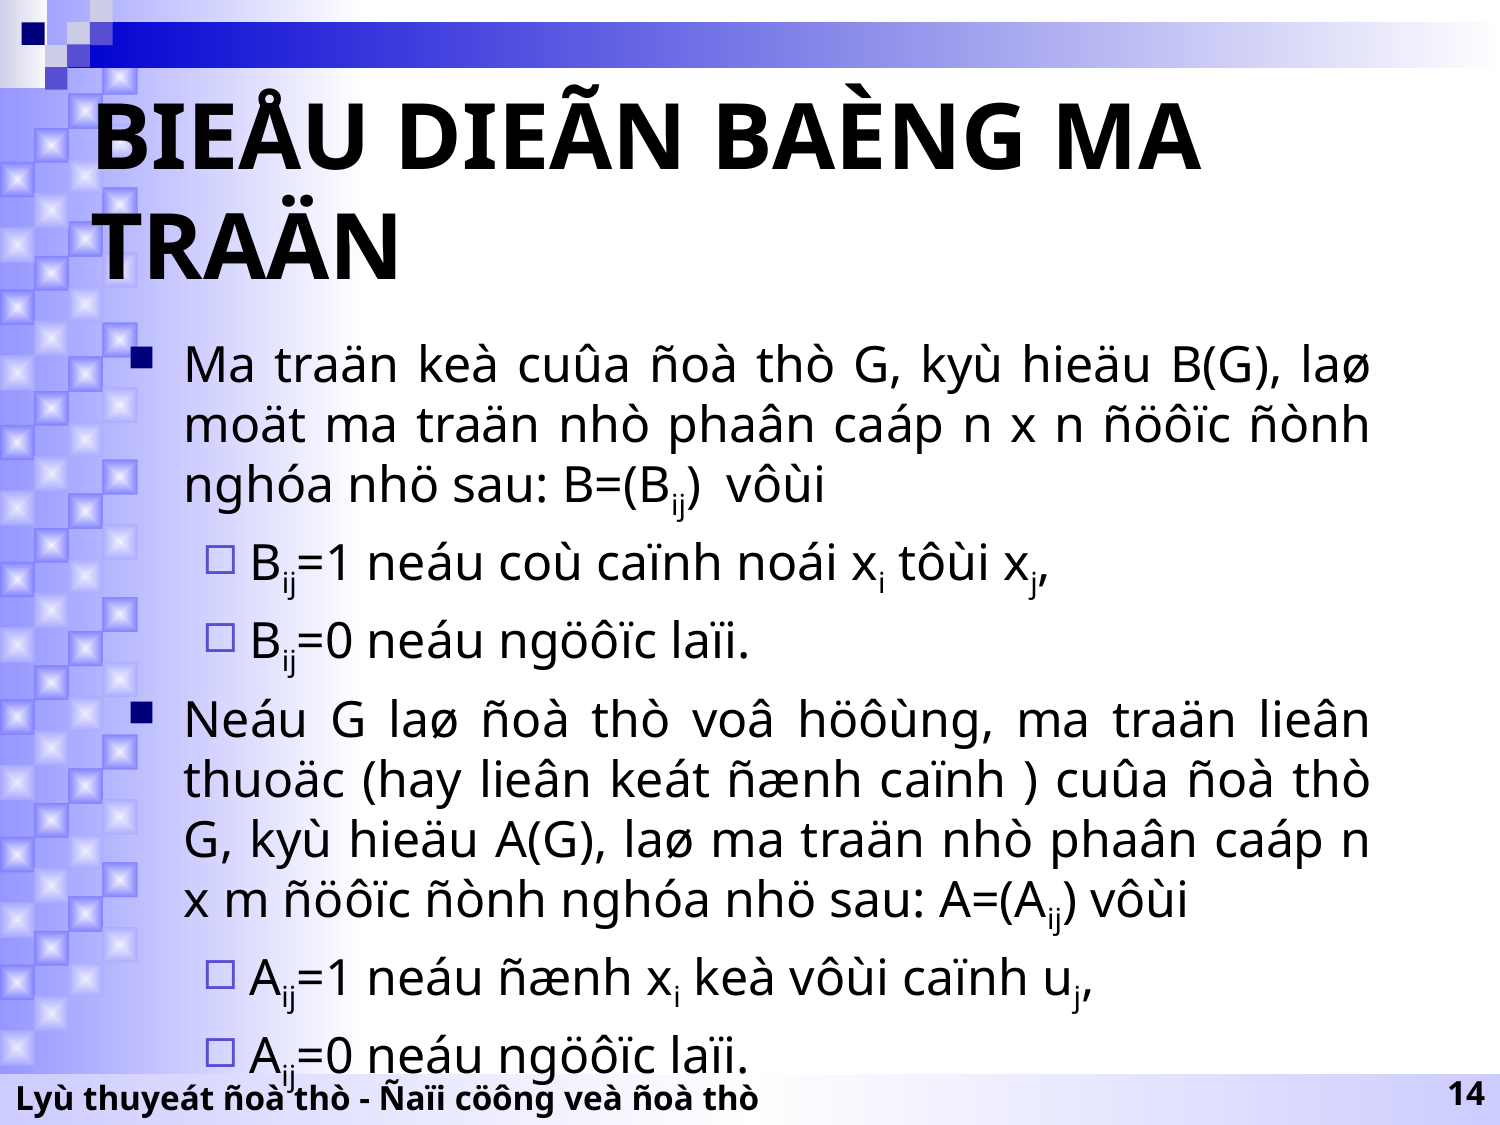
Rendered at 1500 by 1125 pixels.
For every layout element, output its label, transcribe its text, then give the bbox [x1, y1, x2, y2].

title BIEÅU DIEÃN BAÈNG MA TRAÄN [74, 74, 1426, 301]
list Ma traän keà cuûa ñoà thò G, kyù hieäu B(G), laø moät ma traän nhò phaân caáp n x n ñöôïc ñònh nghóa nhö sau: B=(Bij) vôùi Bij=1 neáu coù caïnh noái xi tôùi xj, Bij=0 neáu ngöôïc laïi. Neáu G laø ñoà thò voâ höôùng, ma traän lieân thuoäc (hay lieân keát ñænh caïnh ) cuûa ñoà thò G, kyù hieäu A(G), laø ma traän nhò phaân caáp n x m ñöôïc ñònh nghóa nhö sau: A=(Aij) vôùi Aij=1 neáu ñænh xi keà vôùi caïnh uj, Aij=0 neáu ngöôïc laïi. [112, 324, 1388, 1001]
slide_number 14 [1149, 1074, 1500, 1125]
footer Lyù thuyeát ñoà thò - Ñaïi cöông veà ñoà thò [0, 1074, 1063, 1125]
